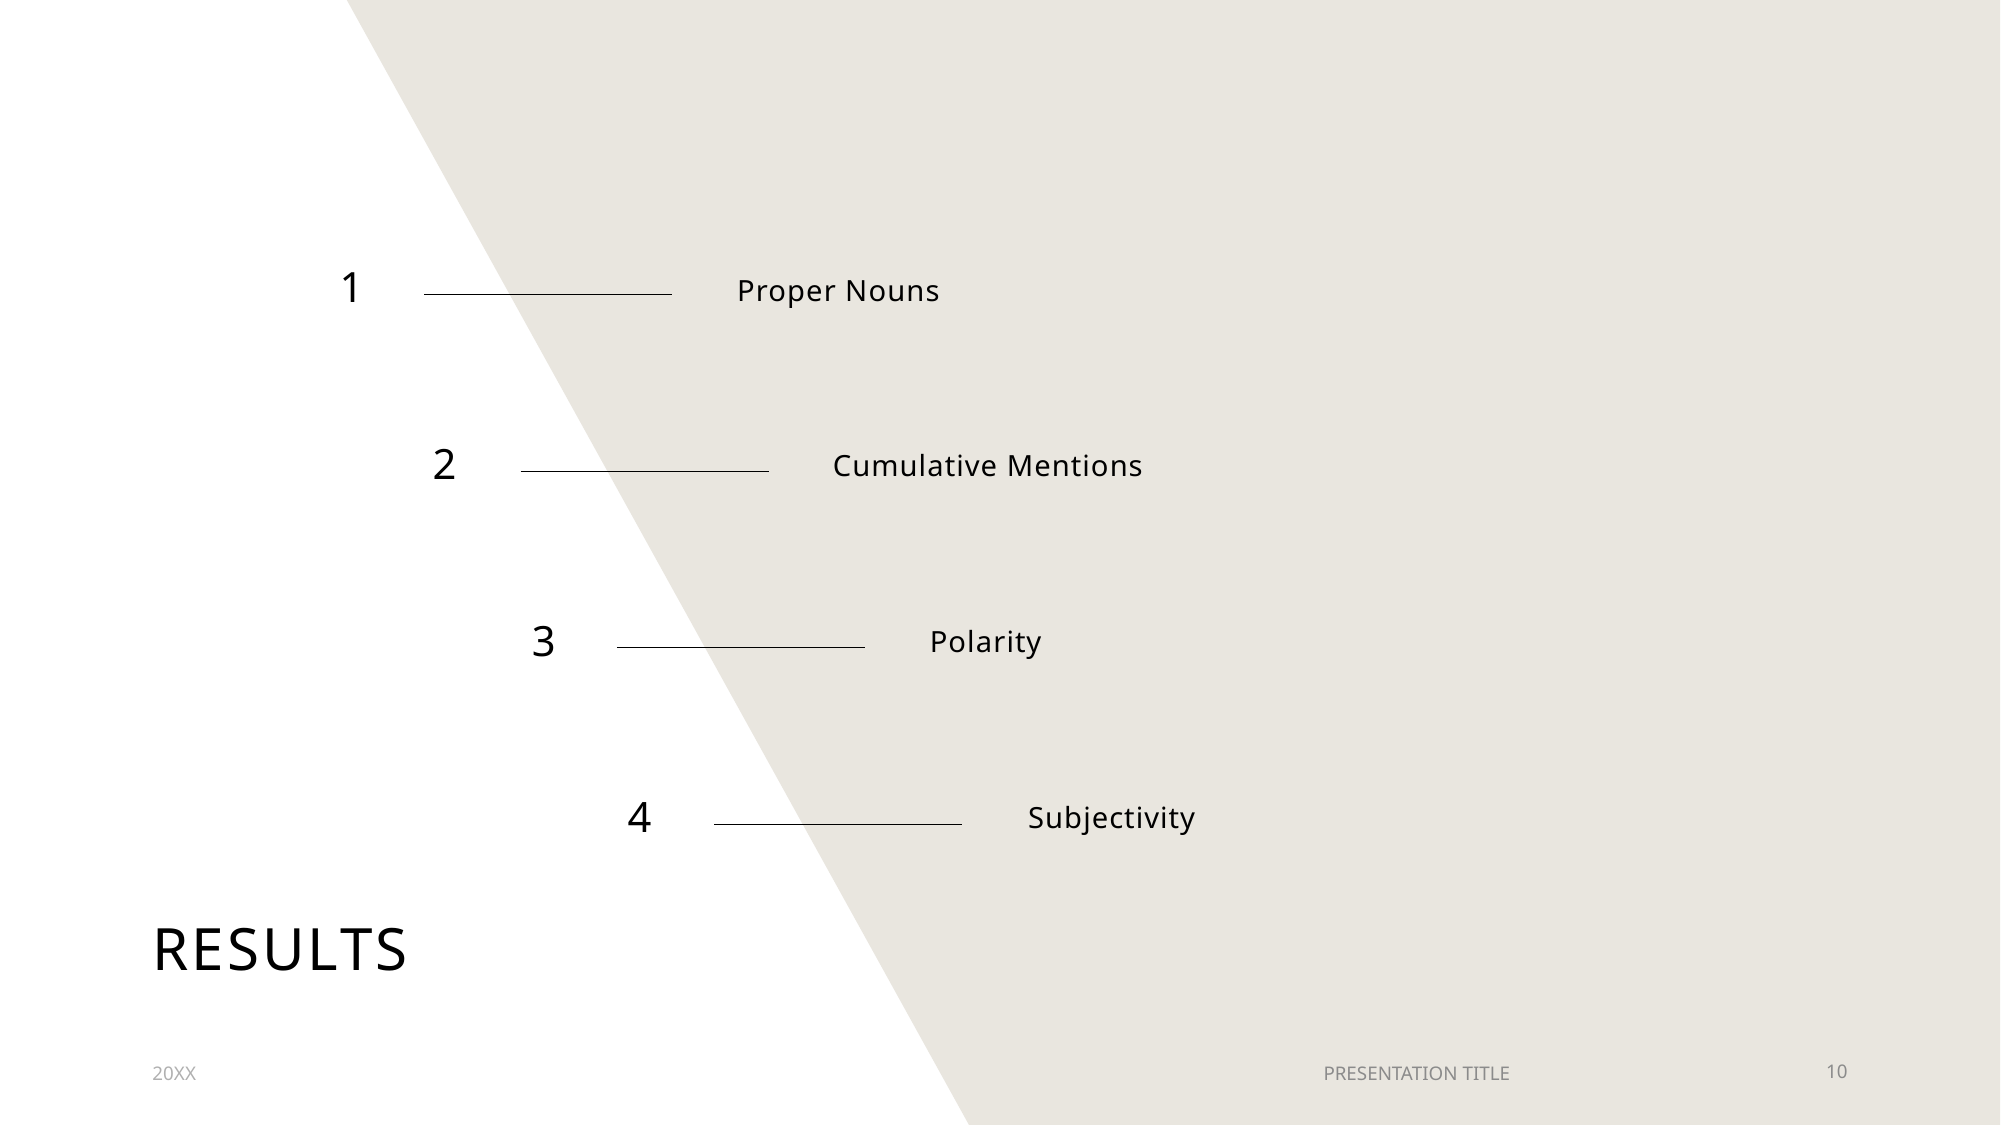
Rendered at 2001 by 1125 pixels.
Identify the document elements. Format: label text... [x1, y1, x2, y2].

list Polarity [914, 616, 1752, 782]
list 3 [219, 600, 571, 685]
list Subjectivity [1013, 791, 1851, 958]
list Proper Nouns [722, 264, 1559, 431]
list 1 [27, 247, 379, 332]
list 2 [120, 423, 472, 509]
slide_number 20XX [137, 1042, 588, 1103]
slide_number 10 [1773, 1042, 1863, 1103]
footer PRESENTATION TITLE [1107, 1042, 1727, 1103]
list 4 [315, 777, 667, 862]
list Cumulative Mentions [817, 440, 1655, 606]
title Results [137, 903, 808, 1000]
